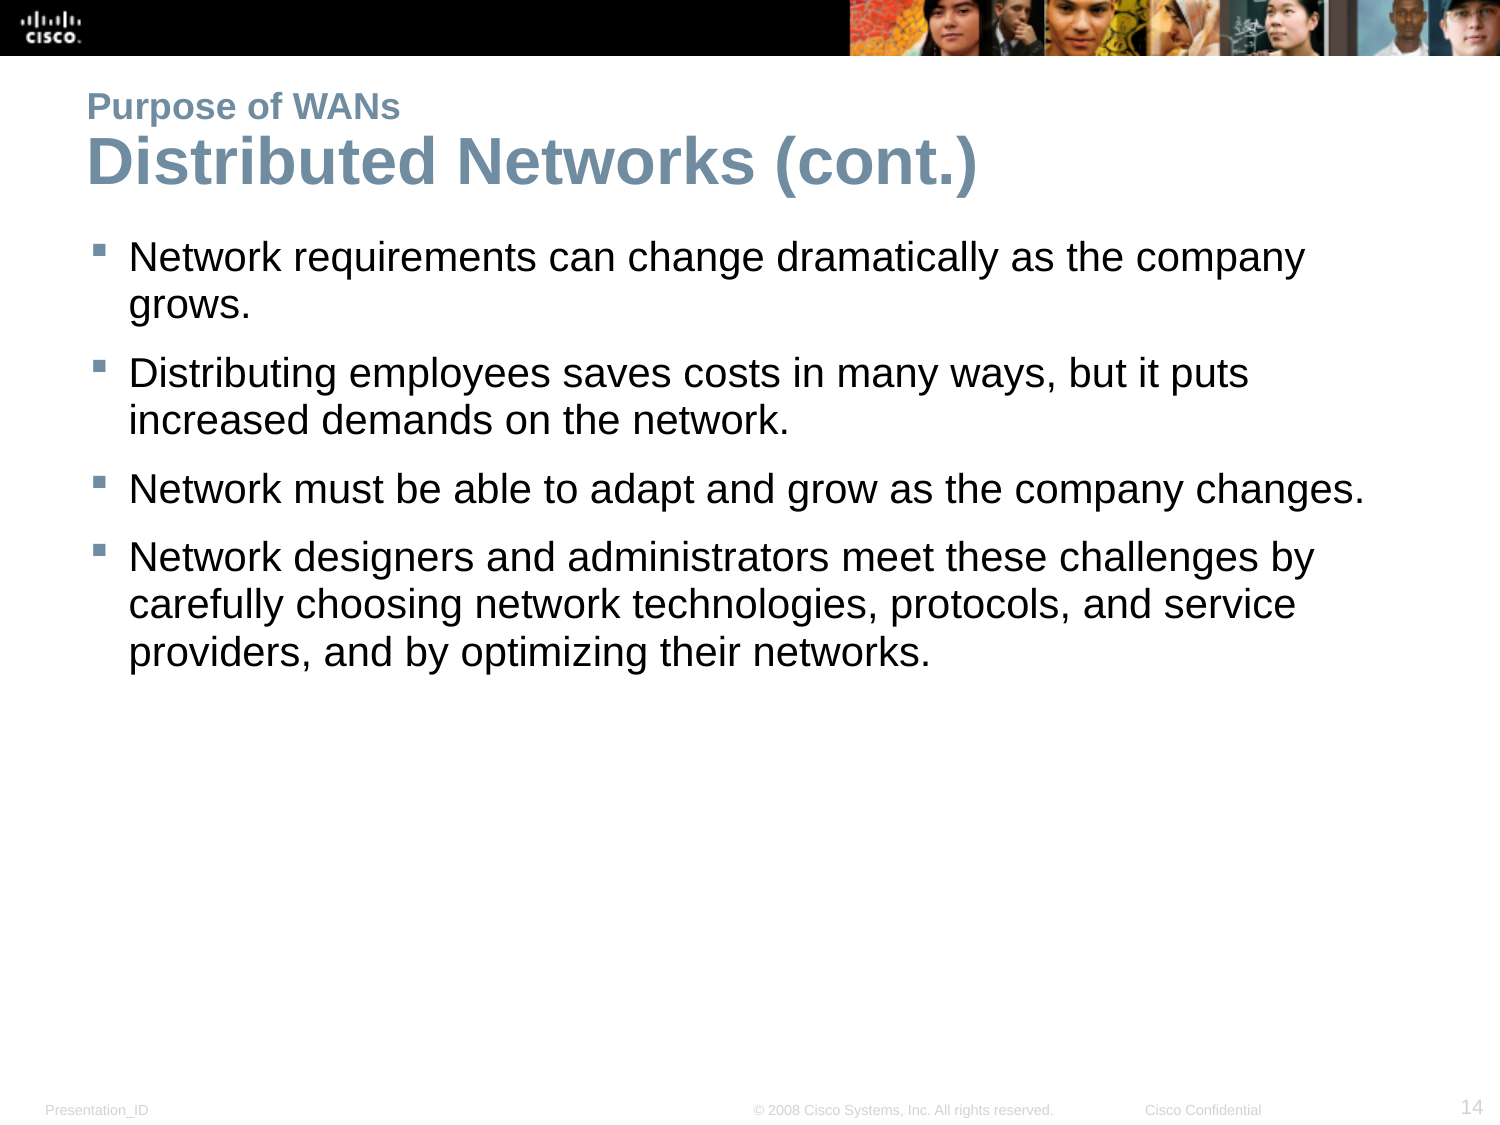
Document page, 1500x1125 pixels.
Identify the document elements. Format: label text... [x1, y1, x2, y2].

title Purpose of WANs Distributed Networks (cont.) [72, 68, 1410, 207]
text_box Network requirements can change dramatically as the company grows. Distributing employees saves costs in many ways, but it puts increased demands on the network. Network must be able to adapt and grow as the company changes. Network designers and administrators meet these challenges by carefully choosing network technologies, protocols, and service providers, and by optimizing their networks. [75, 226, 1422, 684]
picture [0, 0, 1500, 56]
